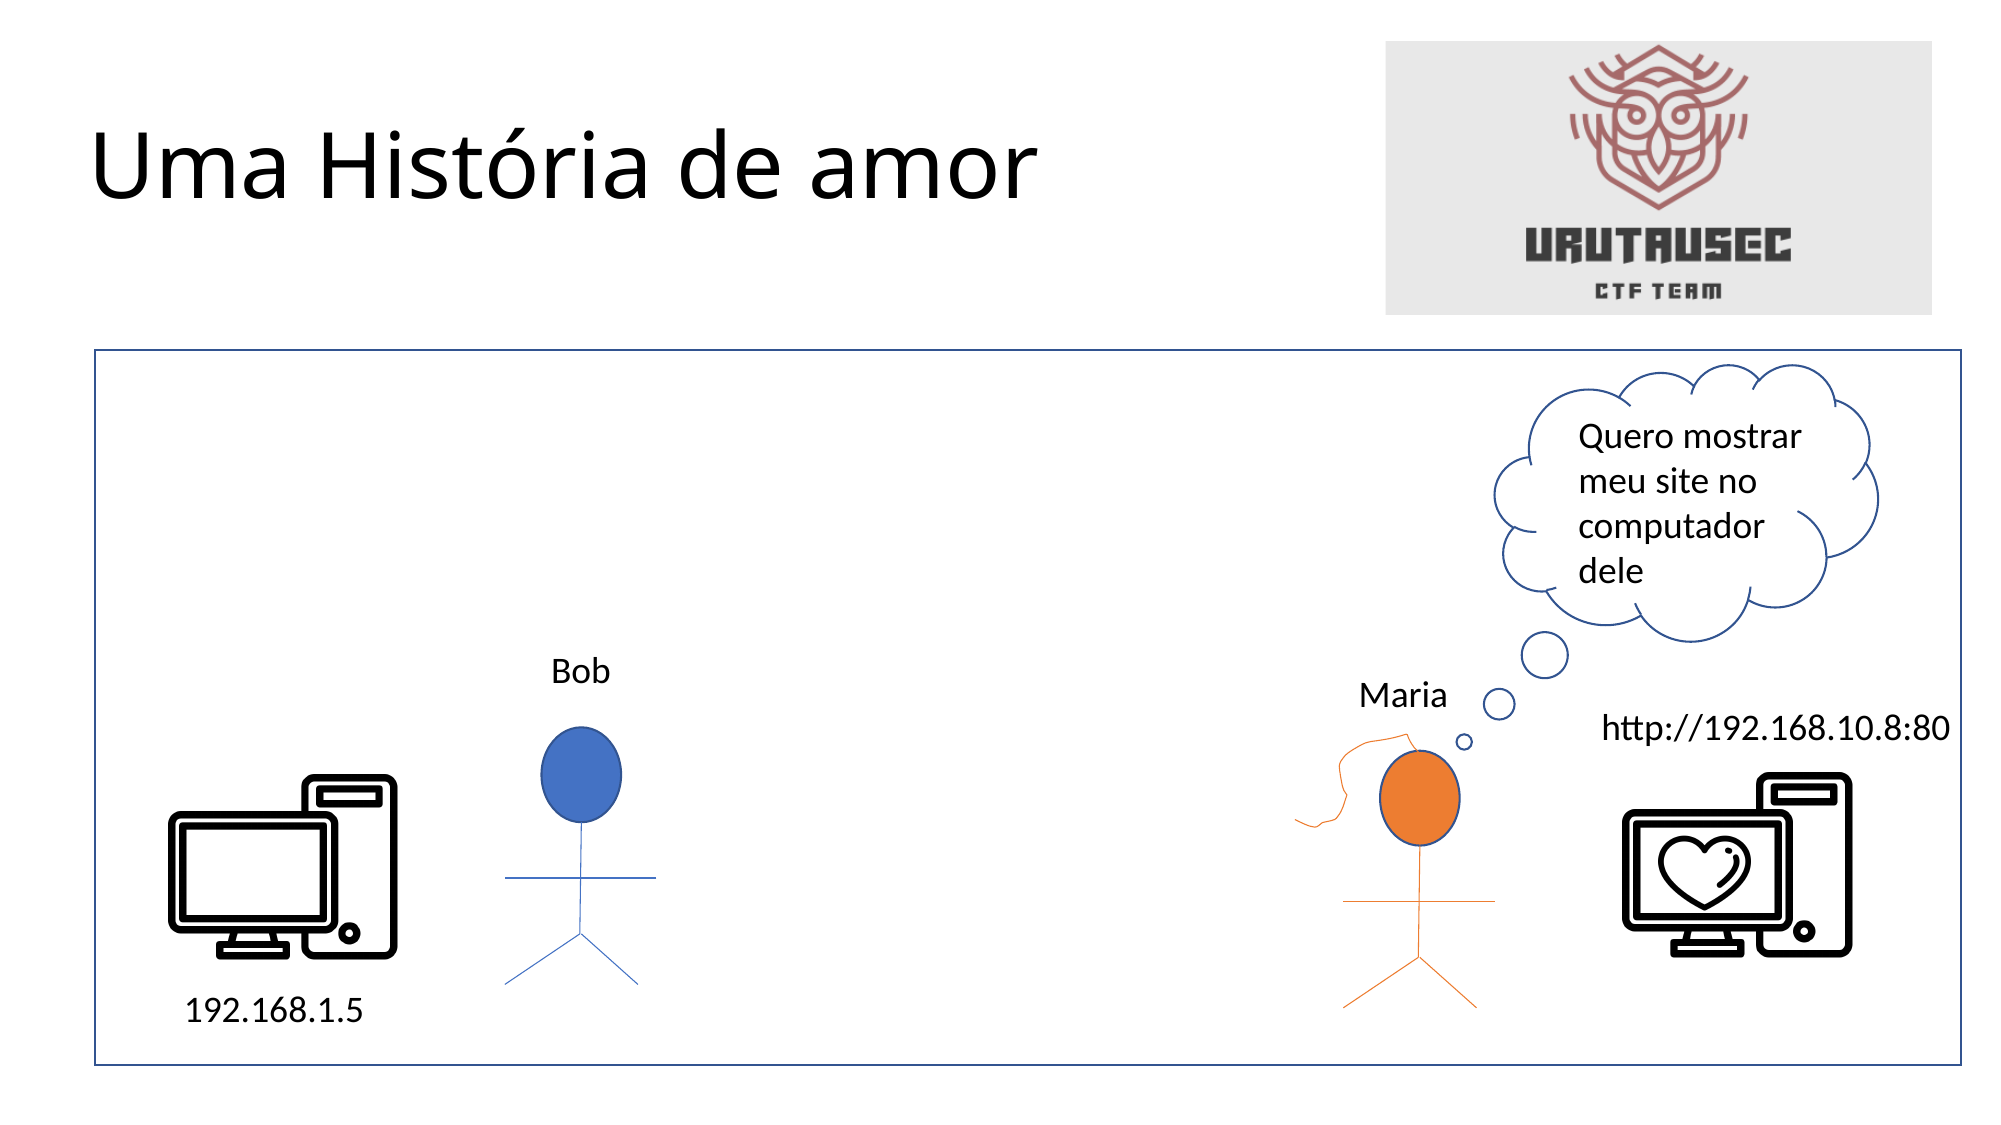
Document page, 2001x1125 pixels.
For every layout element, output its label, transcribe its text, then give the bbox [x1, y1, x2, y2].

text_box http://192.168.10.8:80 [1856, 695, 1966, 755]
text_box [163, 638, 657, 985]
text_box [1493, 364, 1880, 643]
text_box [1520, 631, 1569, 662]
title Uma História de amor [73, 59, 1385, 278]
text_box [1294, 662, 1856, 1008]
text_box [94, 349, 1962, 1066]
text_box Quero mostrar meu site no computador dele [1563, 403, 1822, 599]
picture [1385, 41, 1932, 315]
text_box 192.168.1.5 [169, 985, 393, 1038]
